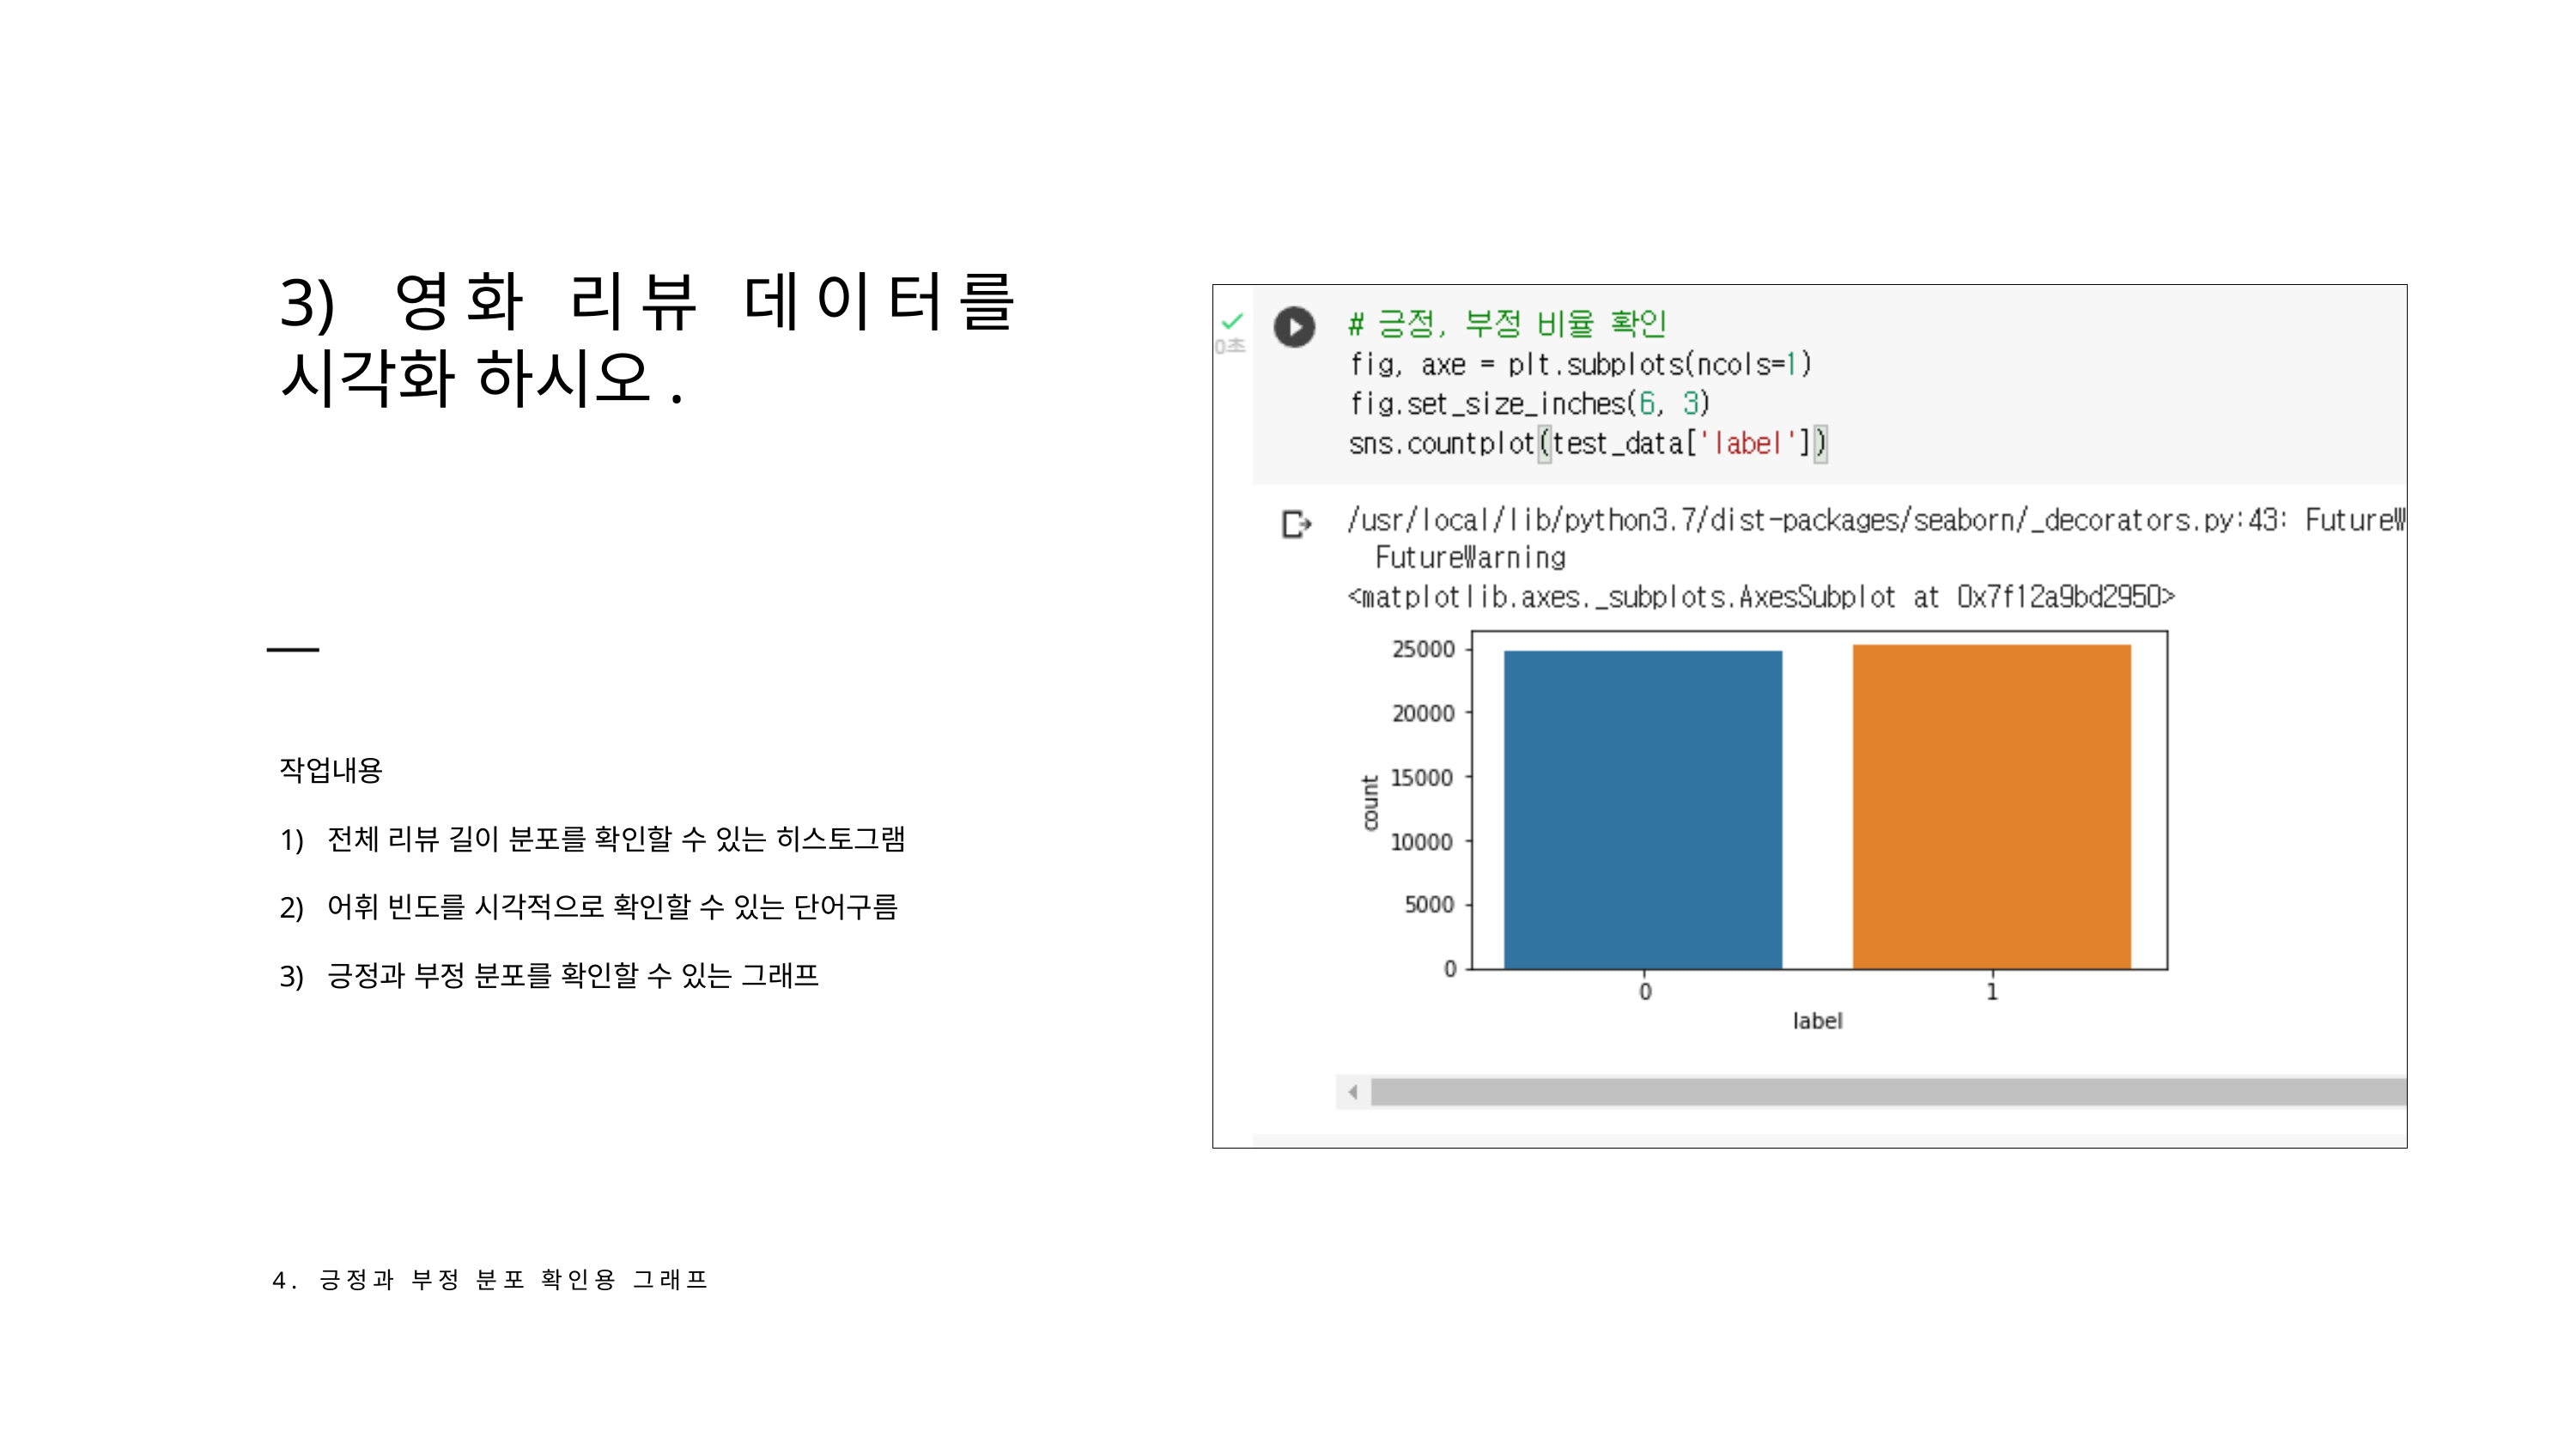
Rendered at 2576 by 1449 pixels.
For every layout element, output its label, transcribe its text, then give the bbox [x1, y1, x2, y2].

text_box 4. 긍정과 부정 분포 확인용 그래프 [259, 1259, 1170, 1315]
text_box 3) 영화 리뷰 데이터를 시각화 하시오. [266, 255, 1030, 537]
text_box 작업내용 전체 리뷰 길이 분포를 확인할 수 있는 히스토그램 어휘 빈도를 시각적으로 확인할 수 있는 단어구름 긍정과 부정 분포를 확인할 수 있는 그래프 [266, 746, 1073, 1015]
picture [1212, 283, 2408, 1149]
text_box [266, 642, 319, 657]
